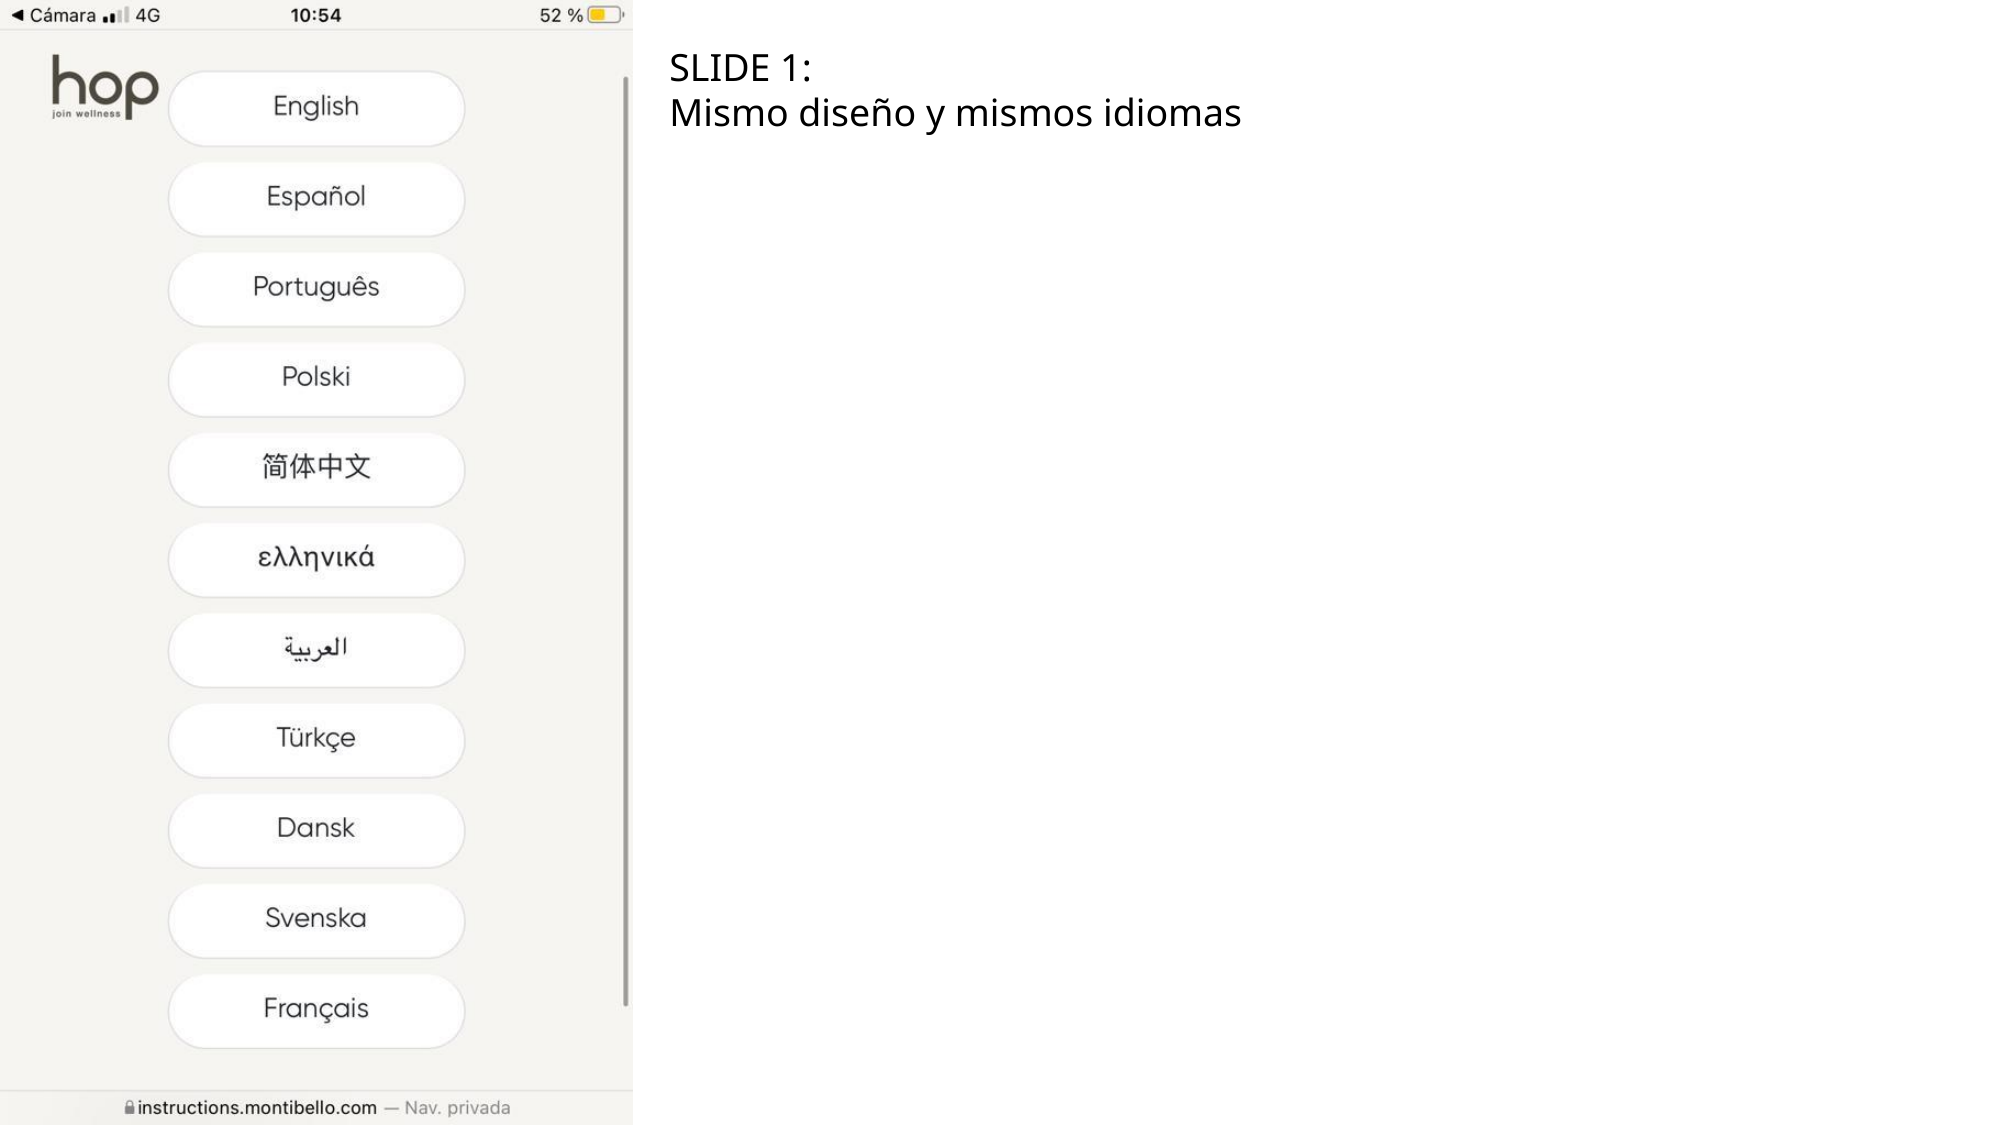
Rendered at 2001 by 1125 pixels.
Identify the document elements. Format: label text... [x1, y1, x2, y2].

text_box SLIDE 1: Mismo diseño y mismos idiomas [654, 36, 1276, 187]
picture [0, 0, 633, 1125]
